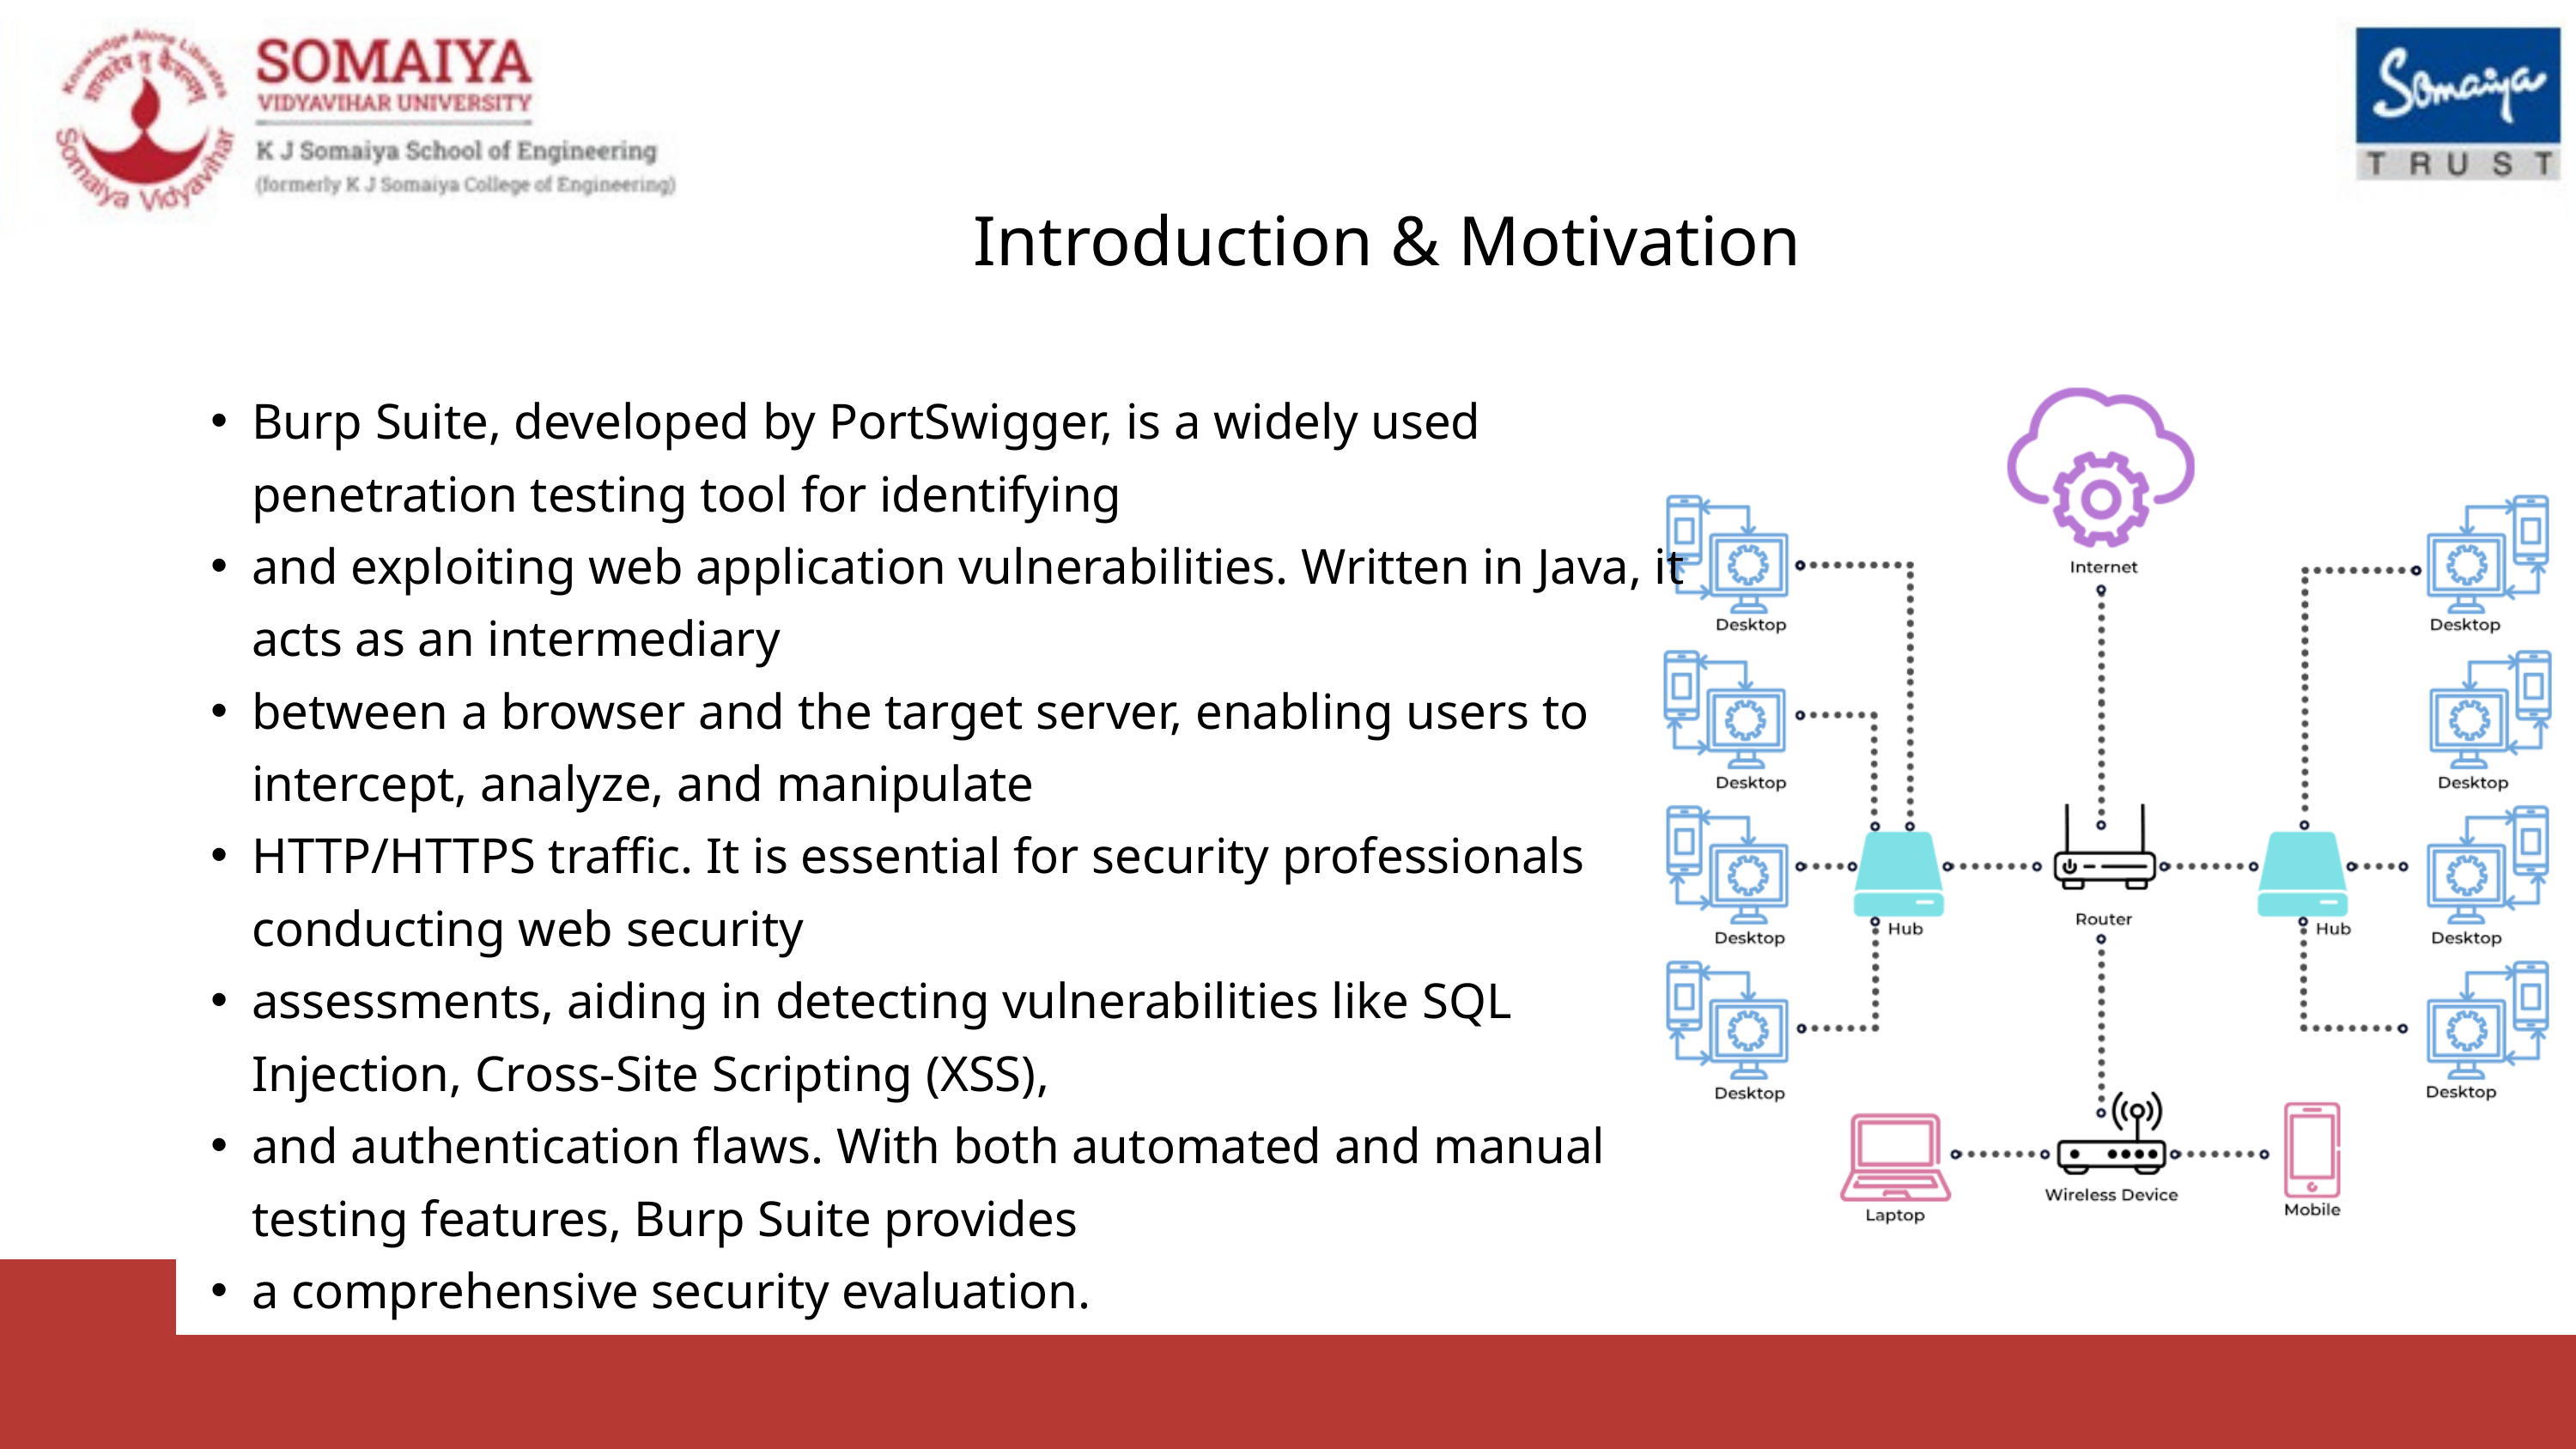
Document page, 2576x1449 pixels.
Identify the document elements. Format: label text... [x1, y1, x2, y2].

text_box Introduction & Motivation [909, 246, 1866, 280]
text_box [1717, 381, 2576, 908]
text_box Burp Suite, developed by PortSwigger, is a widely used penetration testing tool for identifying and exploiting web application vulnerabilities. Written in Java, it acts as an intermediary between a browser and the target server, enabling users to intercept, analyze, and manipulate HTTP/HTTPS traffic. It is essential for security professionals conducting web security assessments, aiding in detecting vulnerabilities like SQL Injection, Cross-Site Scripting (XSS), and authentication flaws. With both automated and manual testing features, Burp Suite provides a comprehensive security evaluation. [169, 1126, 1717, 1249]
text_box [1717, 1126, 2576, 1235]
text_box Burp Suite, developed by PortSwigger, is a widely used penetration testing tool for identifying and exploiting web application vulnerabilities. Written in Java, it acts as an intermediary between a browser and the target server, enabling users to intercept, analyze, and manipulate HTTP/HTTPS traffic. It is essential for security professionals conducting web security assessments, aiding in detecting vulnerabilities like SQL Injection, Cross-Site Scripting (XSS), and authentication flaws. With both automated and manual testing features, Burp Suite provides a comprehensive security evaluation. [169, 376, 1717, 908]
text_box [0, 1250, 2576, 1449]
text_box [64, 908, 2576, 1117]
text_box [0, 17, 2576, 237]
